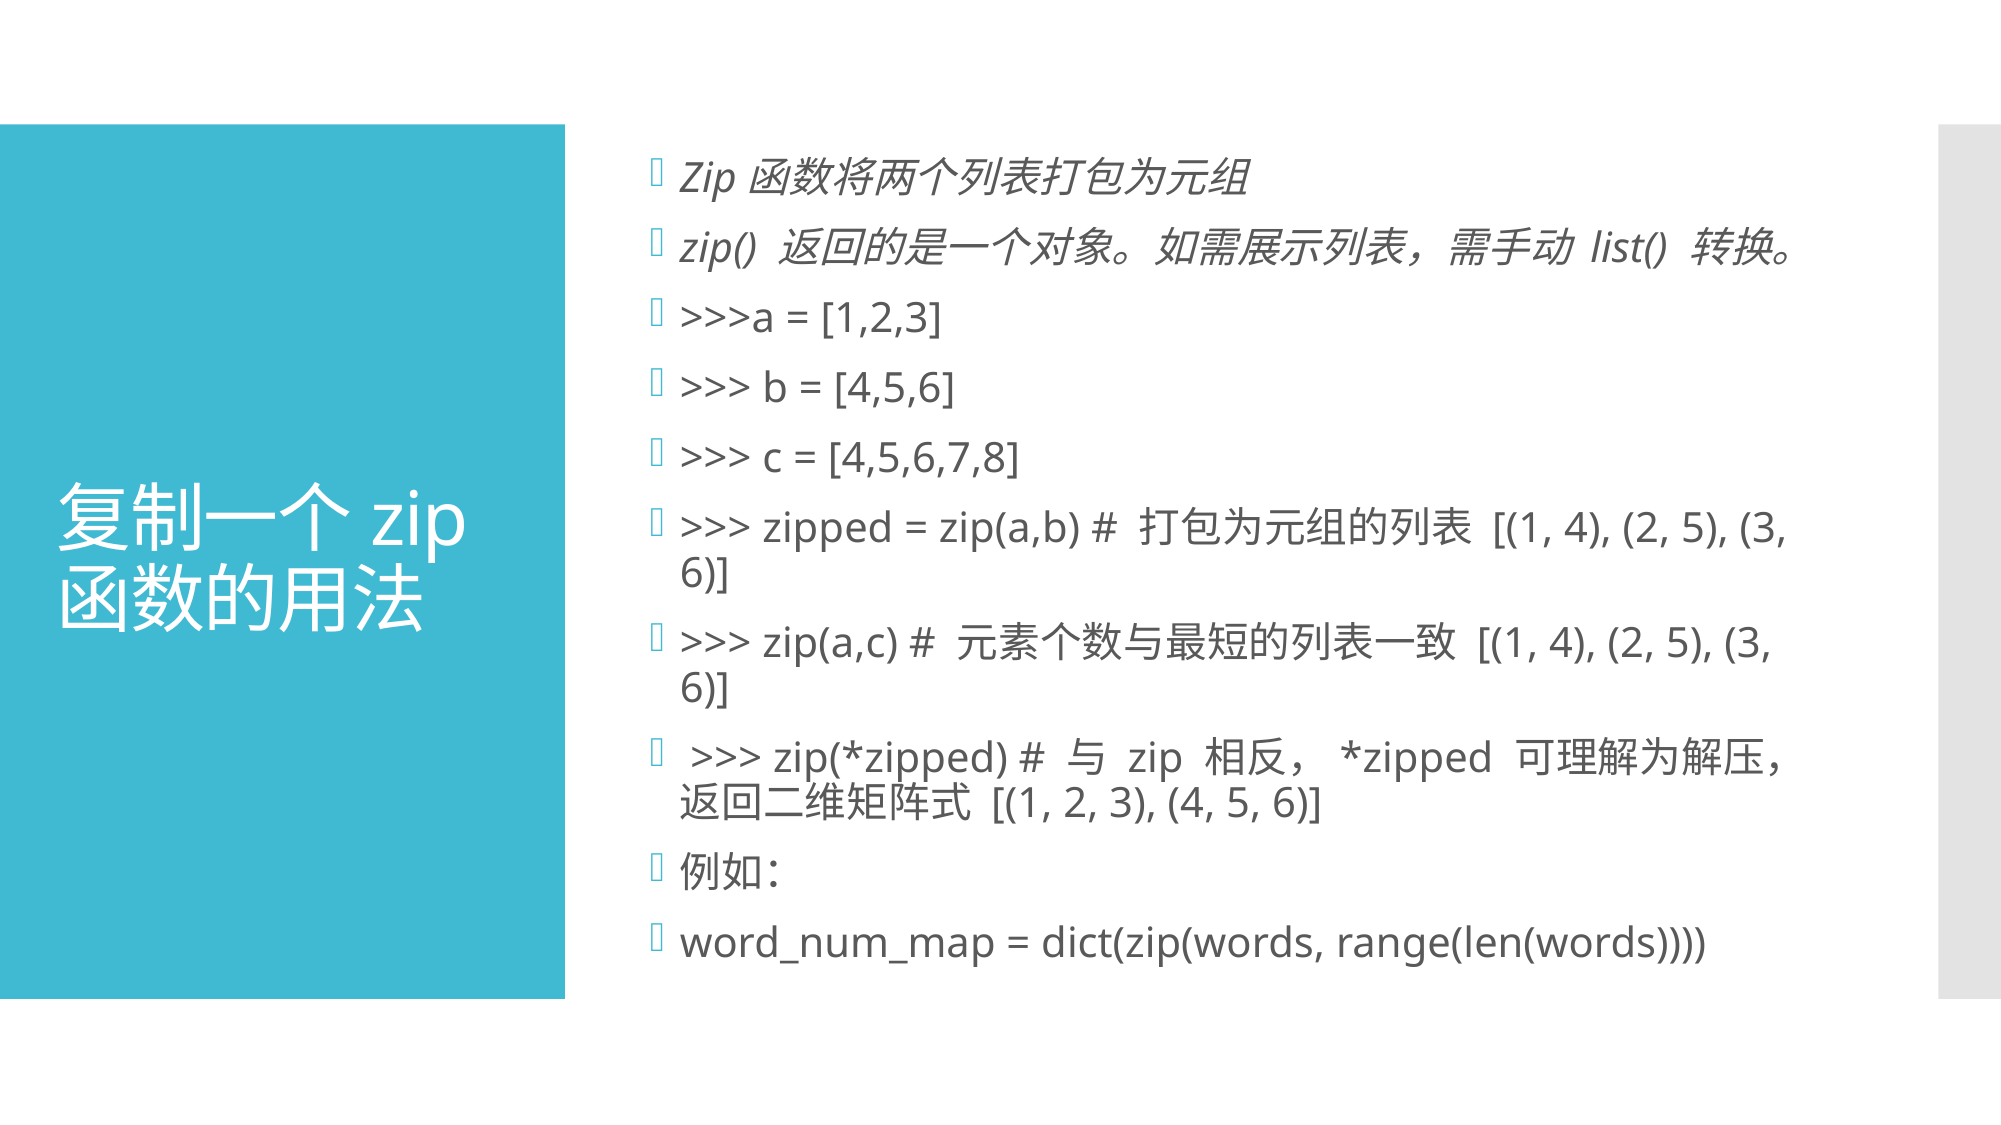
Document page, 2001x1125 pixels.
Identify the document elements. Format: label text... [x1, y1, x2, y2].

title 复制一个zip函数的用法 [41, 184, 525, 940]
list Zip函数将两个列表打包为元组 zip() 返回的是一个对象。如需展示列表，需手动 list() 转换。 >>>a = [1,2,3] >>> b = [4,5,6] >>> c = [4,5,6,7,8] >>> zipped = zip(a,b) # 打包为元组的列表 [(1, 4), (2, 5), (3, 6)] >>> zip(a,c) # 元素个数与最短的列表一致 [(1, 4), (2, 5), (3, 6)] >>> zip(*zipped) # 与 zip 相反，*zipped 可理解为解压，返回二维矩阵式 [(1, 2, 3), (4, 5, 6)] 例如： word_num_map = dict(zip(words, range(len(words)))) [634, 141, 1835, 982]
